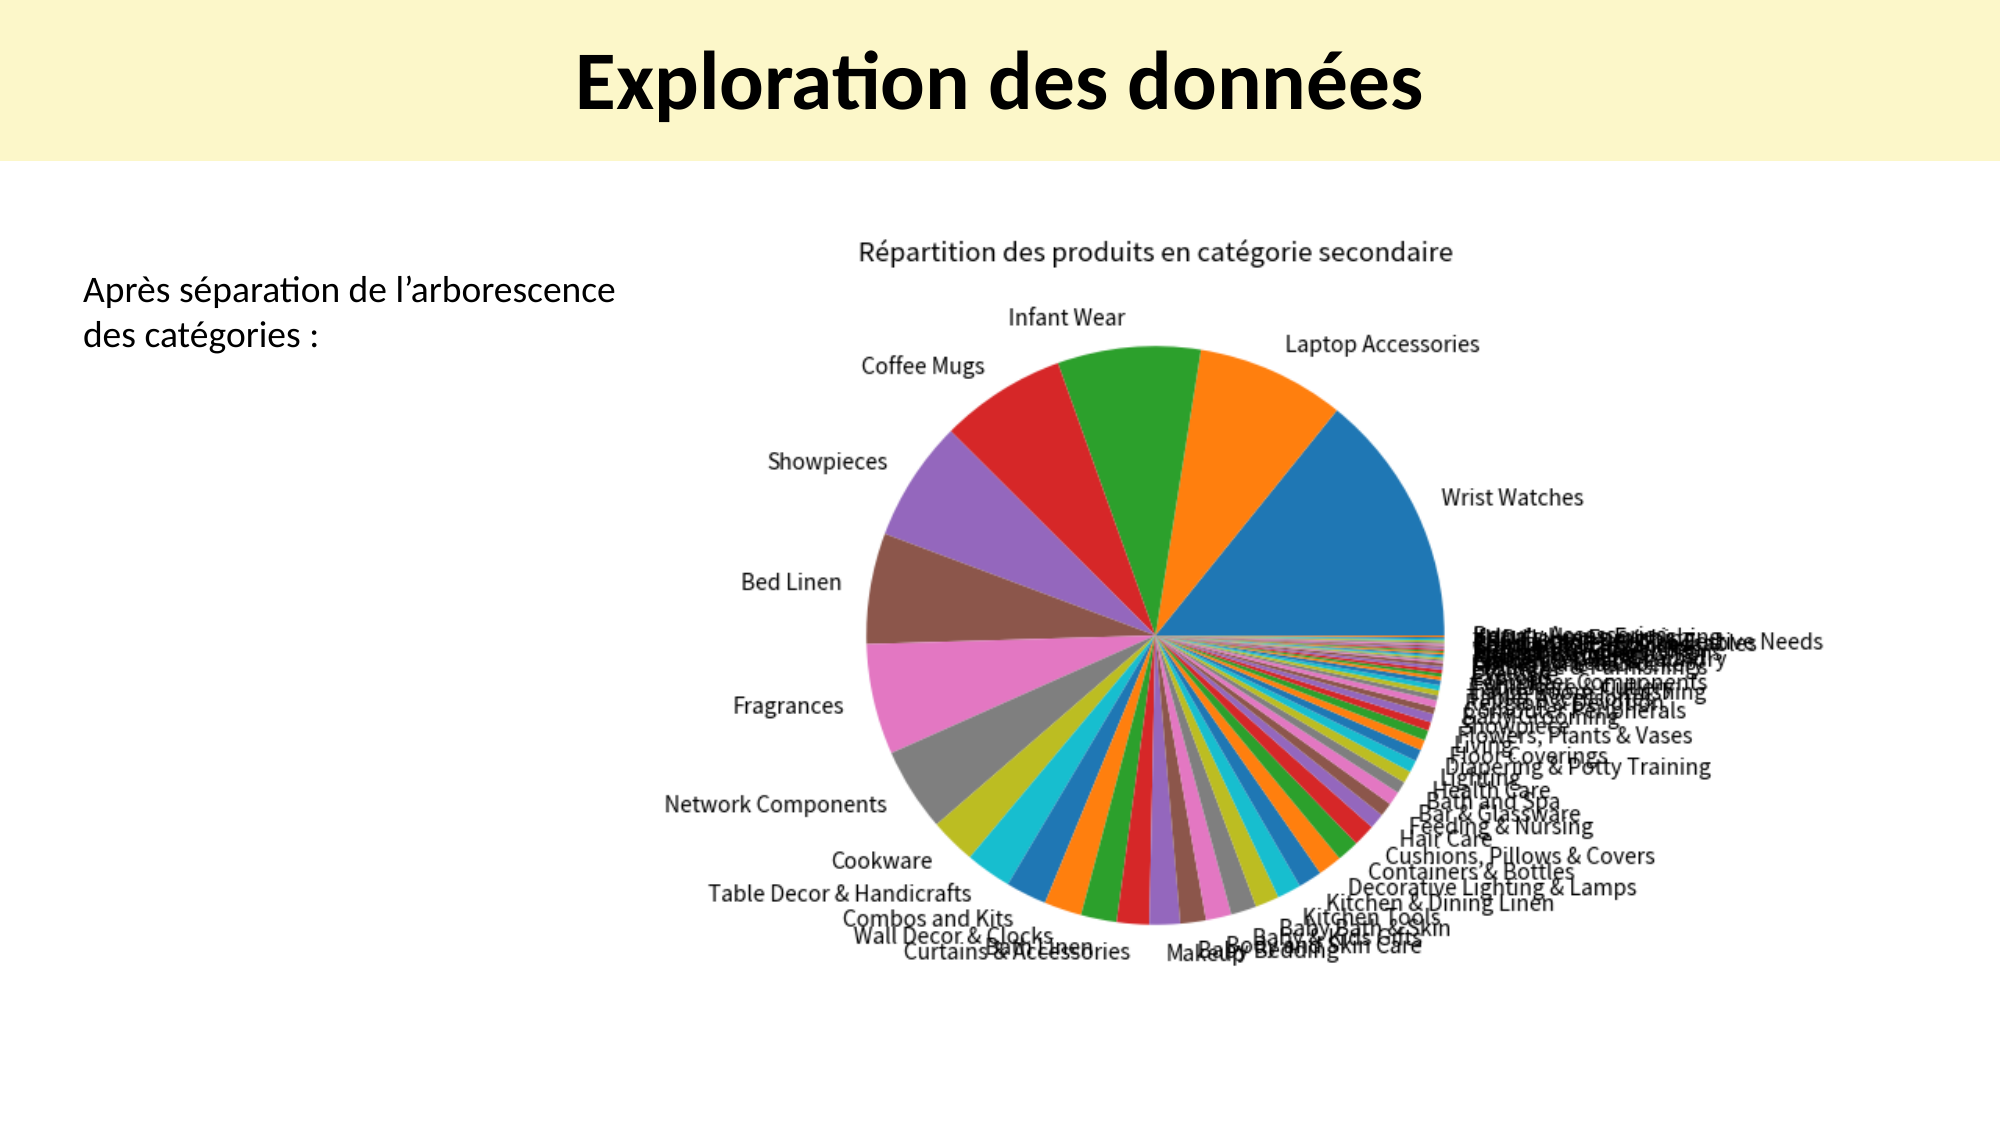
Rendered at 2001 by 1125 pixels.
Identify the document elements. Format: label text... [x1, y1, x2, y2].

picture [0, 0, 2000, 161]
text_box Après séparation de l’arborescence des catégories : [68, 257, 640, 363]
picture [649, 224, 1839, 1013]
